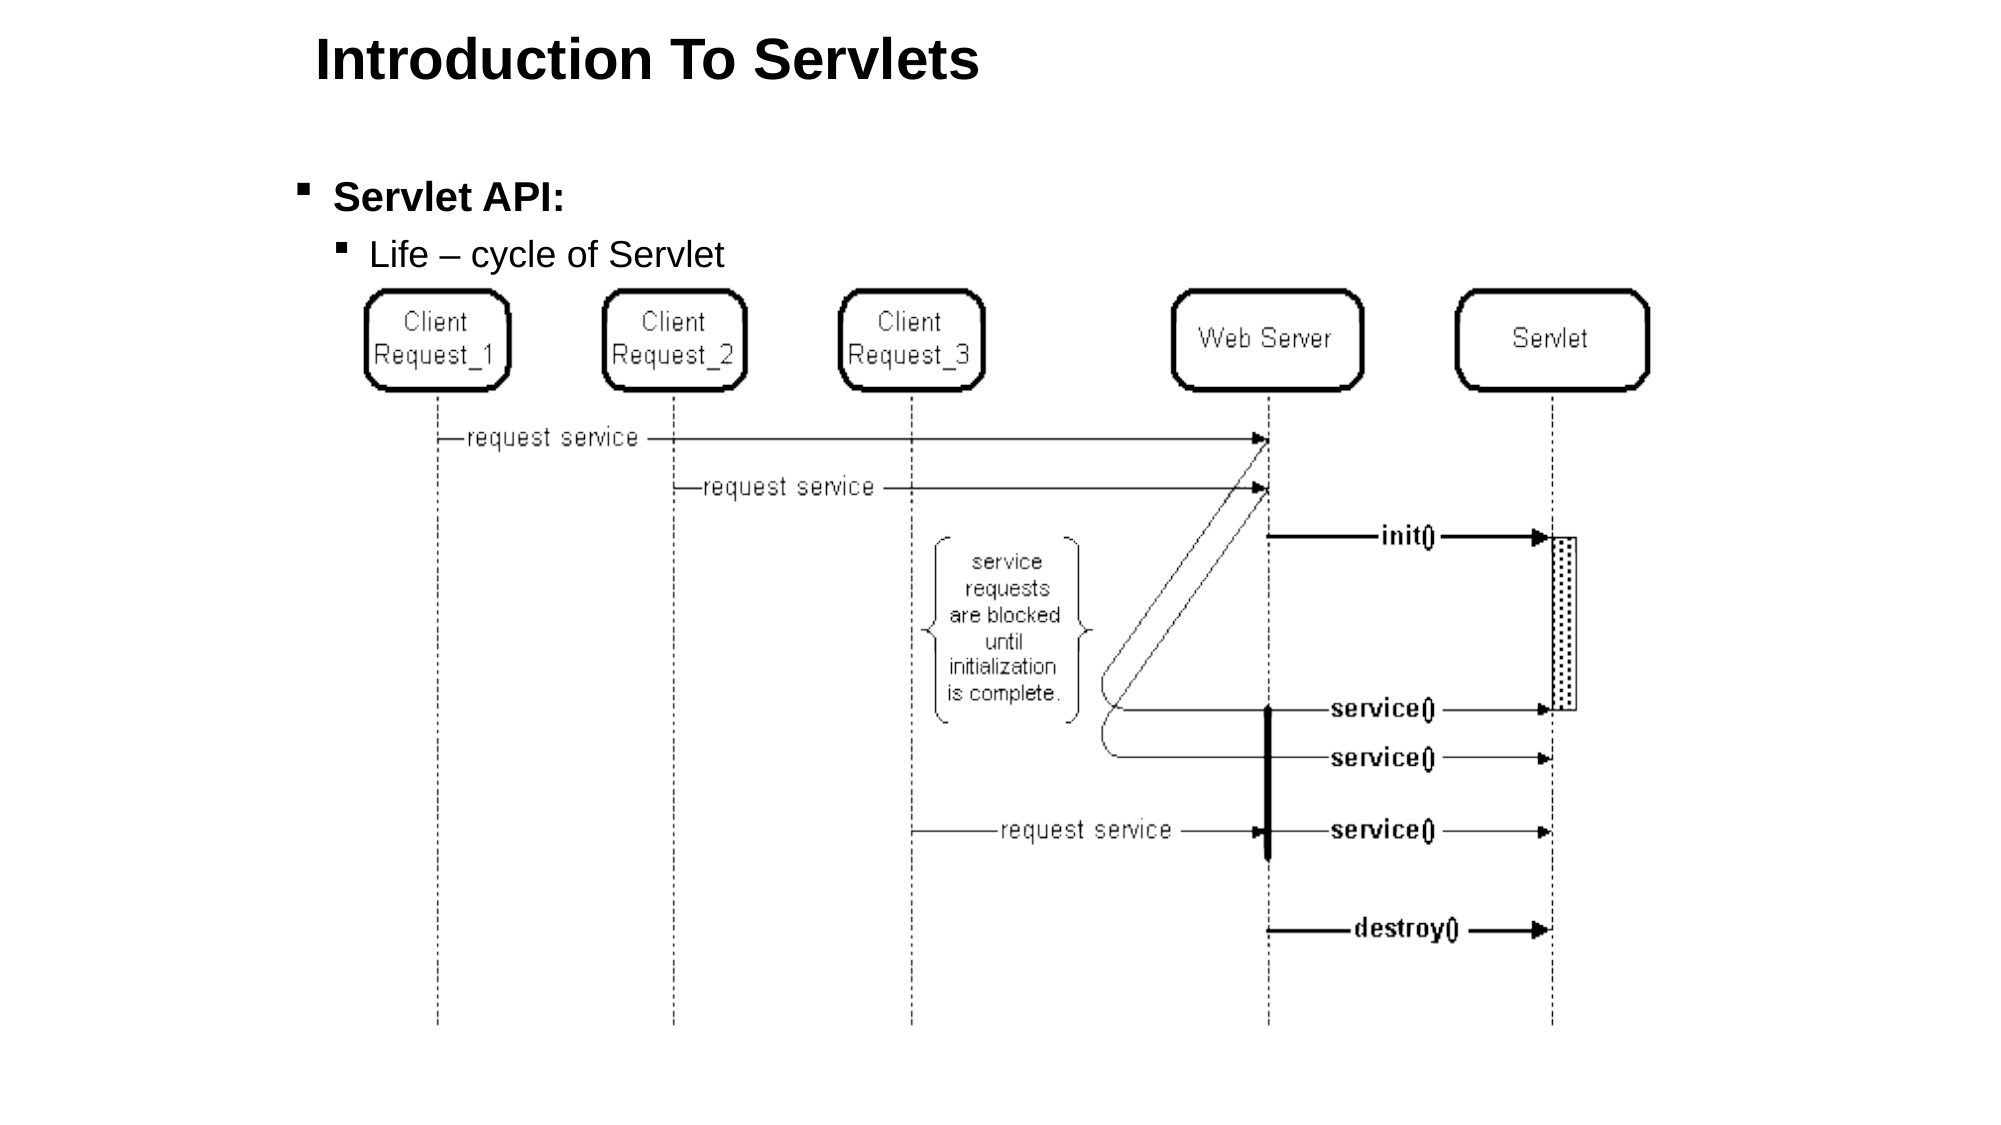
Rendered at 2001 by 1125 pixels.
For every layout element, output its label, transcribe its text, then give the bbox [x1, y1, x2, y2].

title Introduction To Servlets [300, 0, 1650, 150]
picture [349, 274, 1663, 1034]
list Servlet API: Life – cycle of Servlet [279, 162, 1700, 1041]
